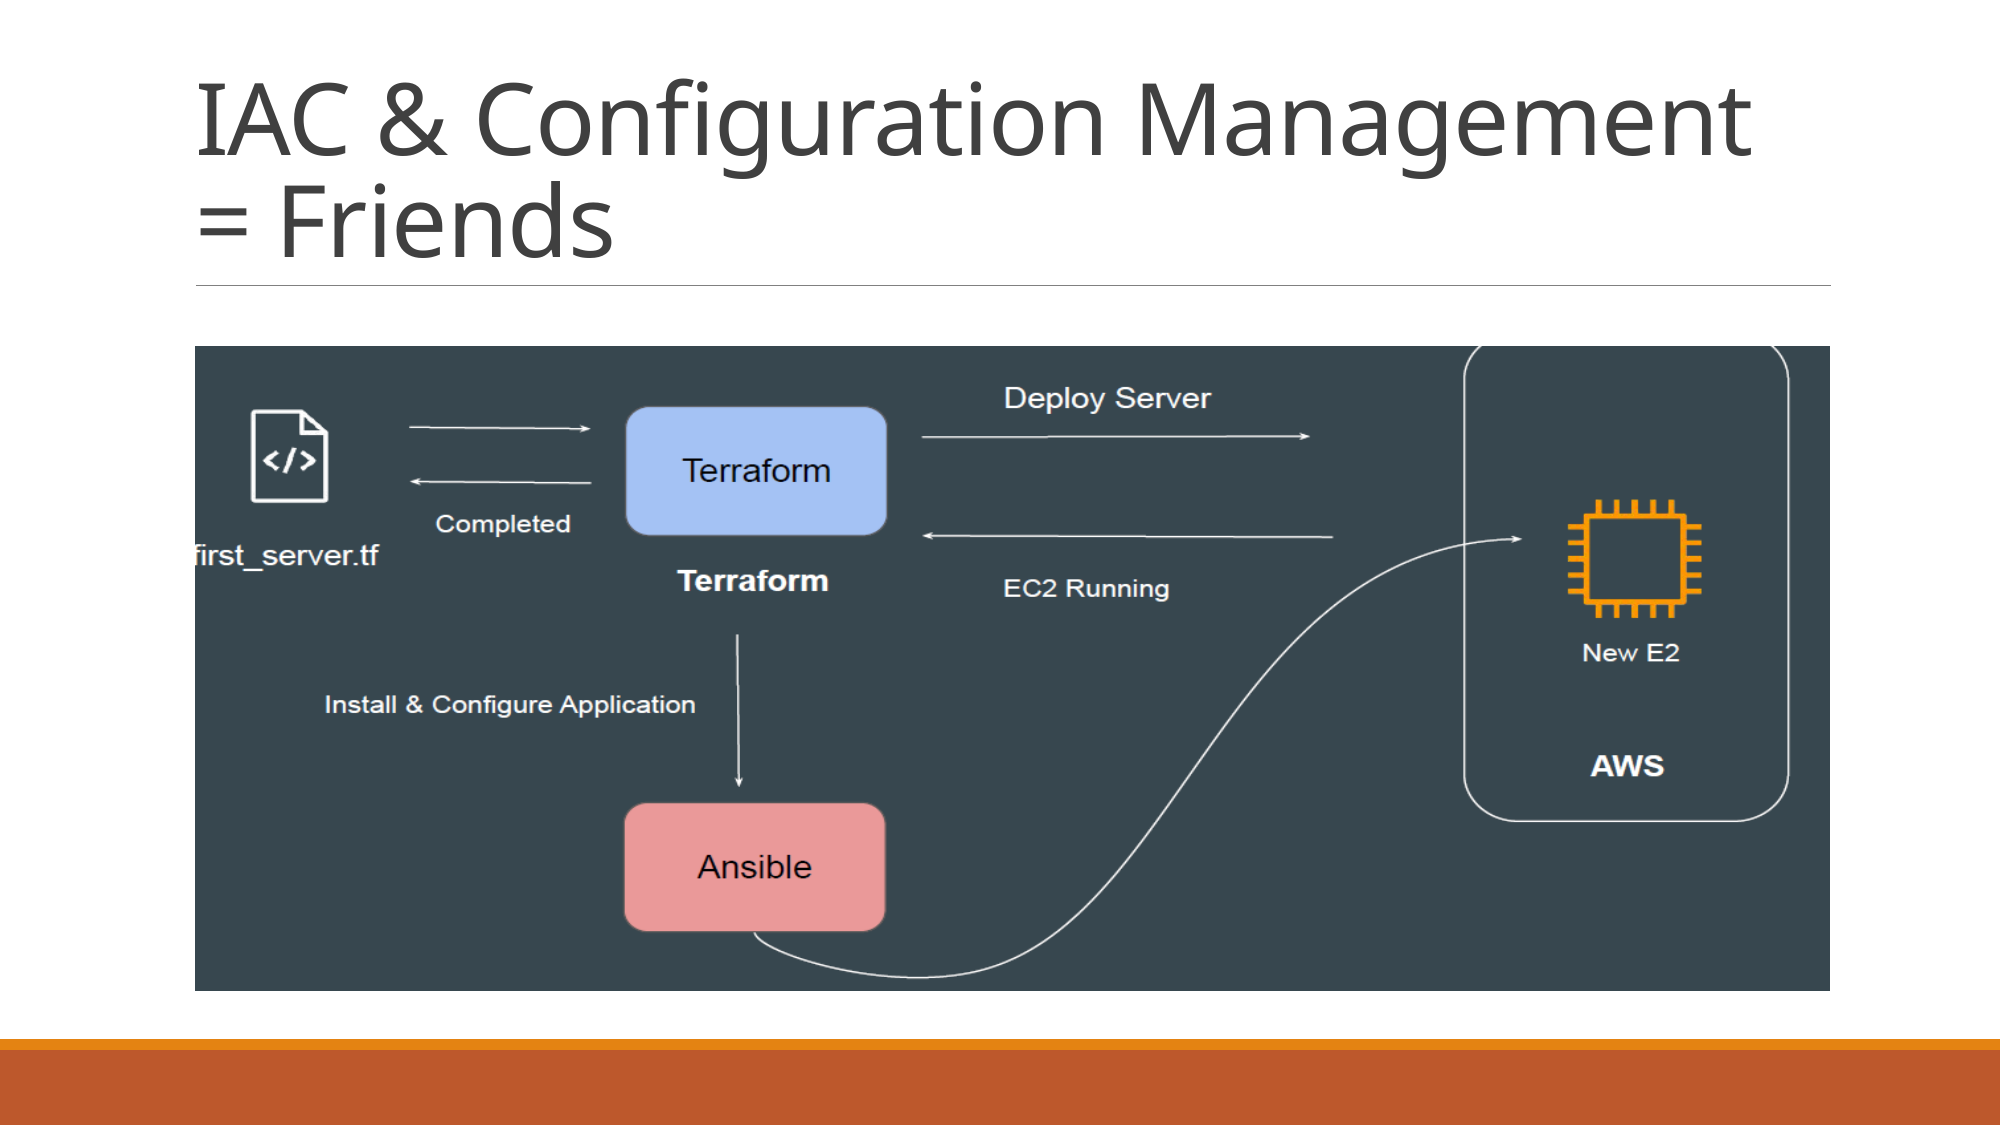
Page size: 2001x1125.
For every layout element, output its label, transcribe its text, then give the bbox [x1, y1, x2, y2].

title IAC & Configuration Management = Friends [180, 47, 1830, 285]
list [194, 345, 1831, 992]
